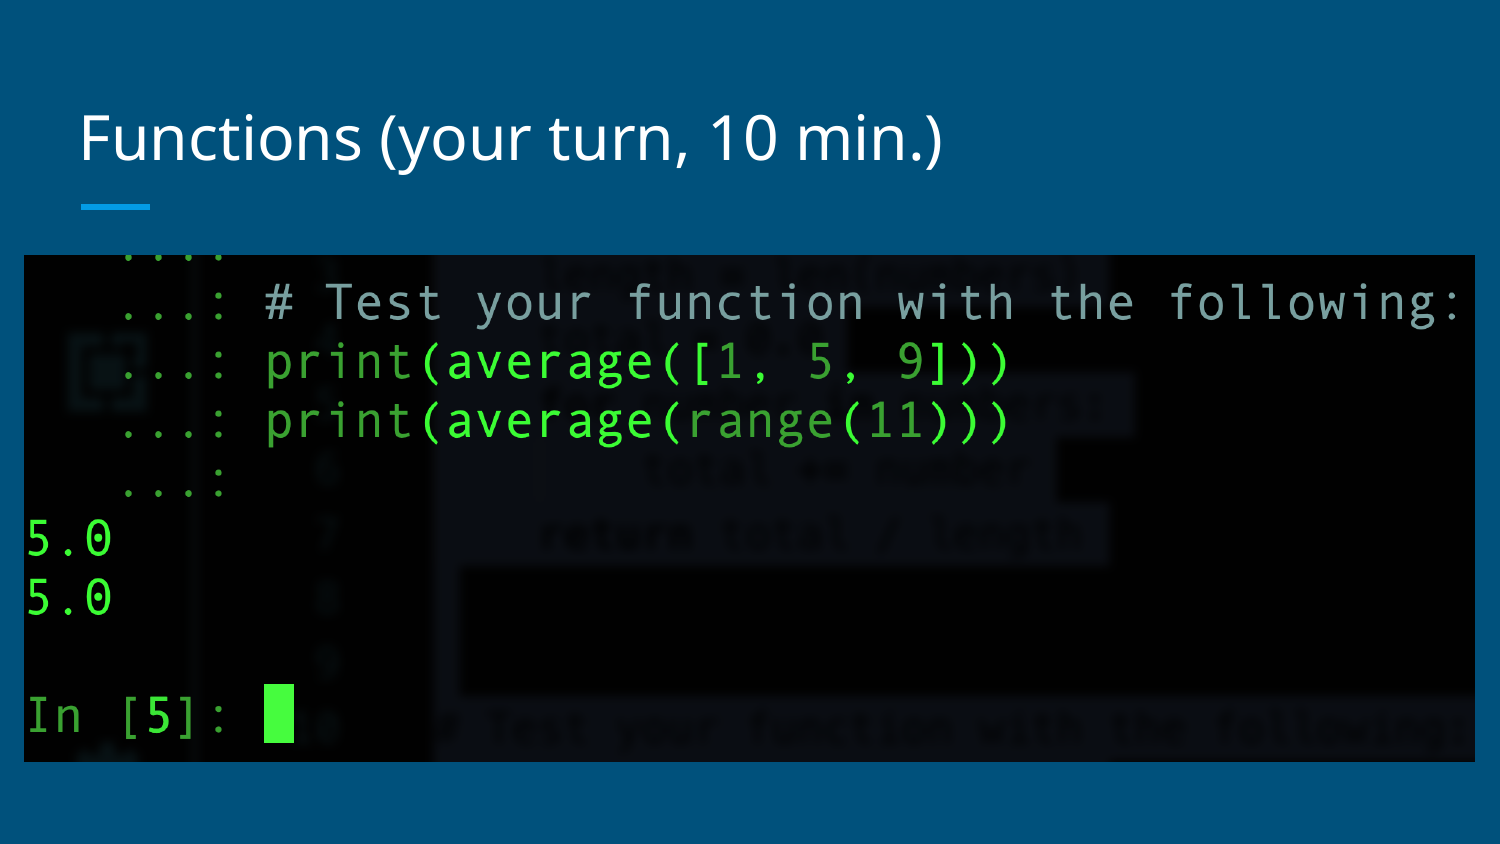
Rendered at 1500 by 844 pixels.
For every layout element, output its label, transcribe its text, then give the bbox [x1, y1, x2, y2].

title Functions (your turn, 10 min.) [63, 75, 1437, 188]
picture [25, 256, 1474, 761]
